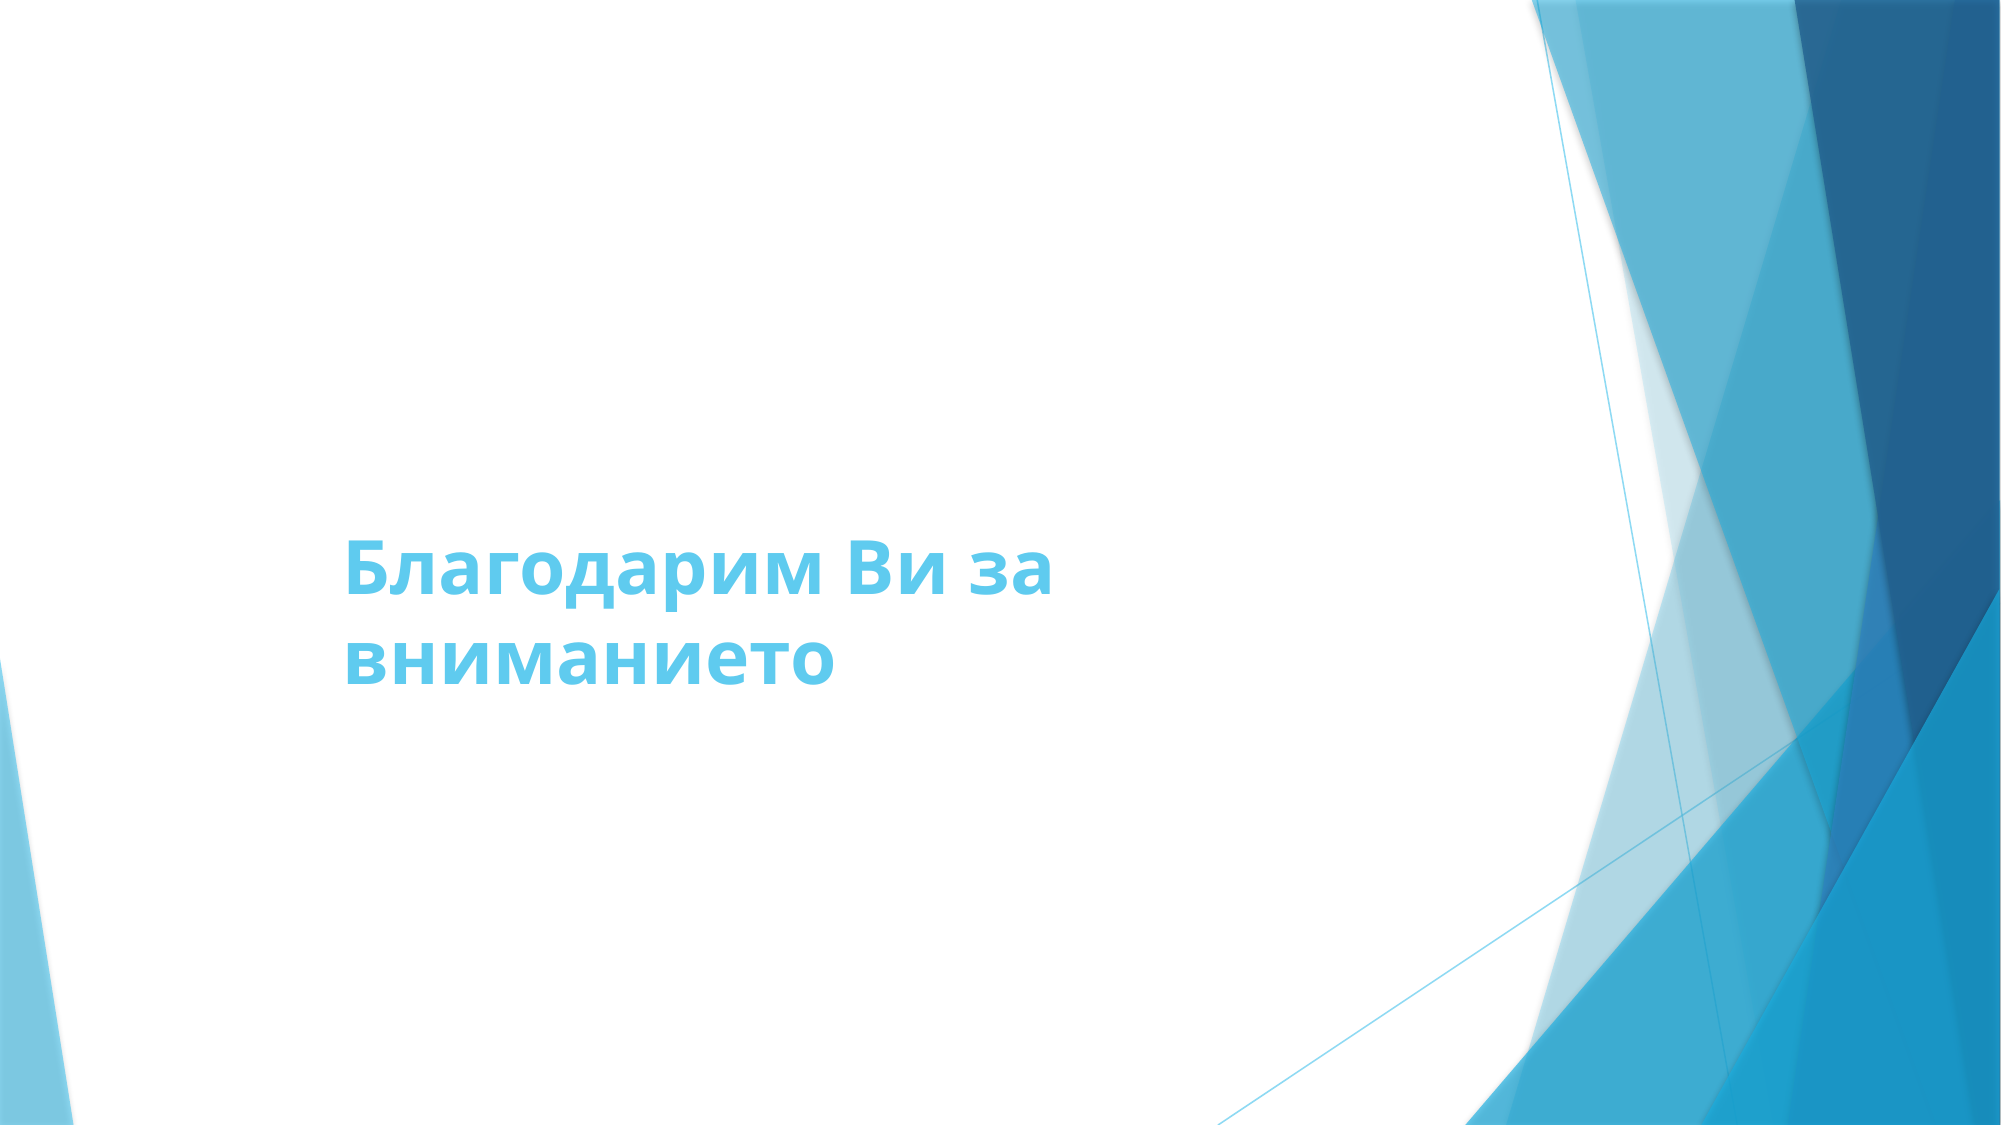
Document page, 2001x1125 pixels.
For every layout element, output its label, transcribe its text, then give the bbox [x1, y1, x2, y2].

title Благодарим Ви за вниманието [327, 511, 1472, 623]
